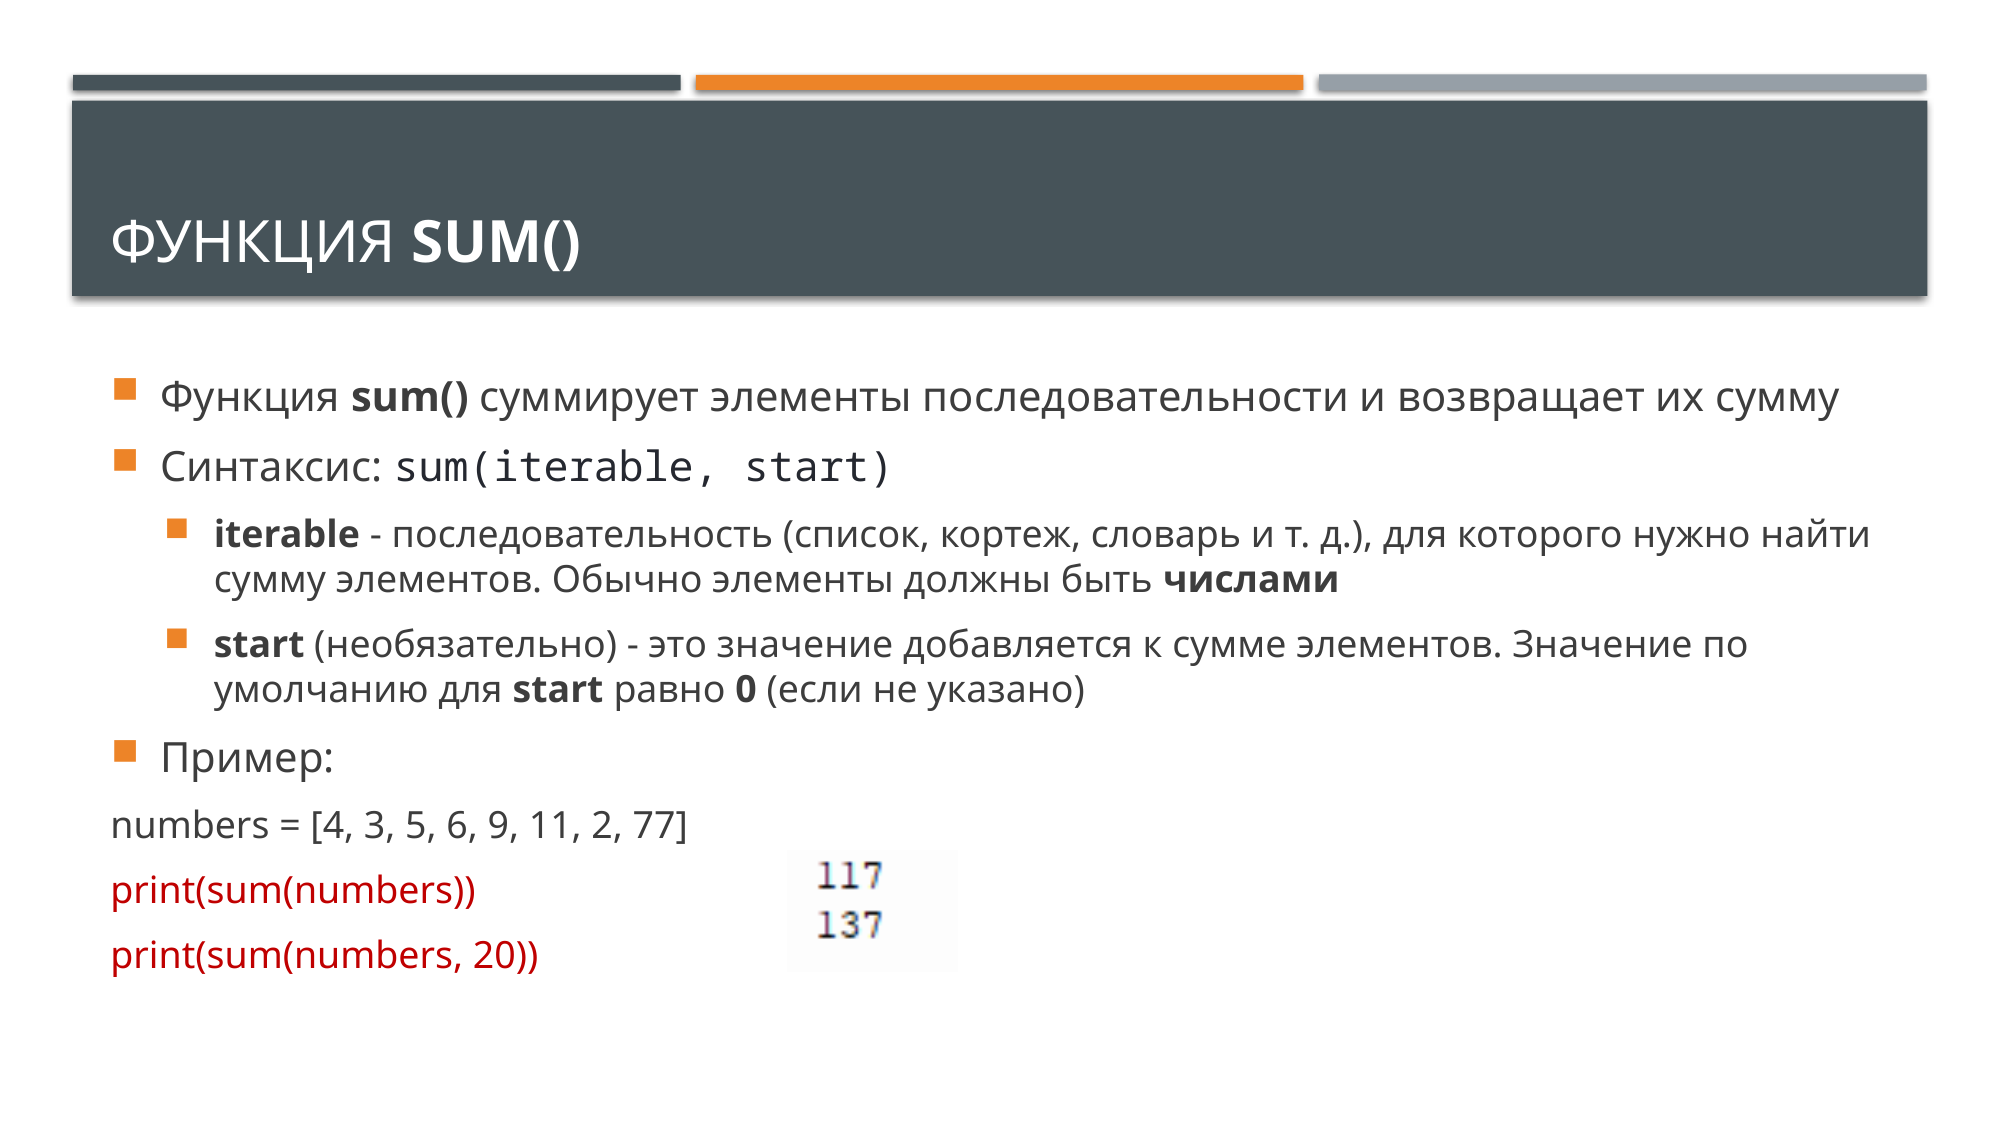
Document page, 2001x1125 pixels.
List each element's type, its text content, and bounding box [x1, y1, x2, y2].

list Функция sum() суммирует элементы последовательности и возвращает их сумму Синтаксис: sum(iterable, start) iterable - последовательность (список, кортеж, словарь и т. д.), для которого нужно найти сумму элементов. Обычно элементы должны быть числами start (необязательно) - это значение добавляется к сумме элементов. Значение по умолчанию для start равно 0 (если не указано) Пример: numbers = [4, 3, 5, 6, 9, 11, 2, 77] print(sum(numbers)) print(sum(numbers, 20)) [95, 302, 1905, 1044]
picture [787, 850, 958, 973]
title Функция SUM() [95, 115, 1905, 282]
